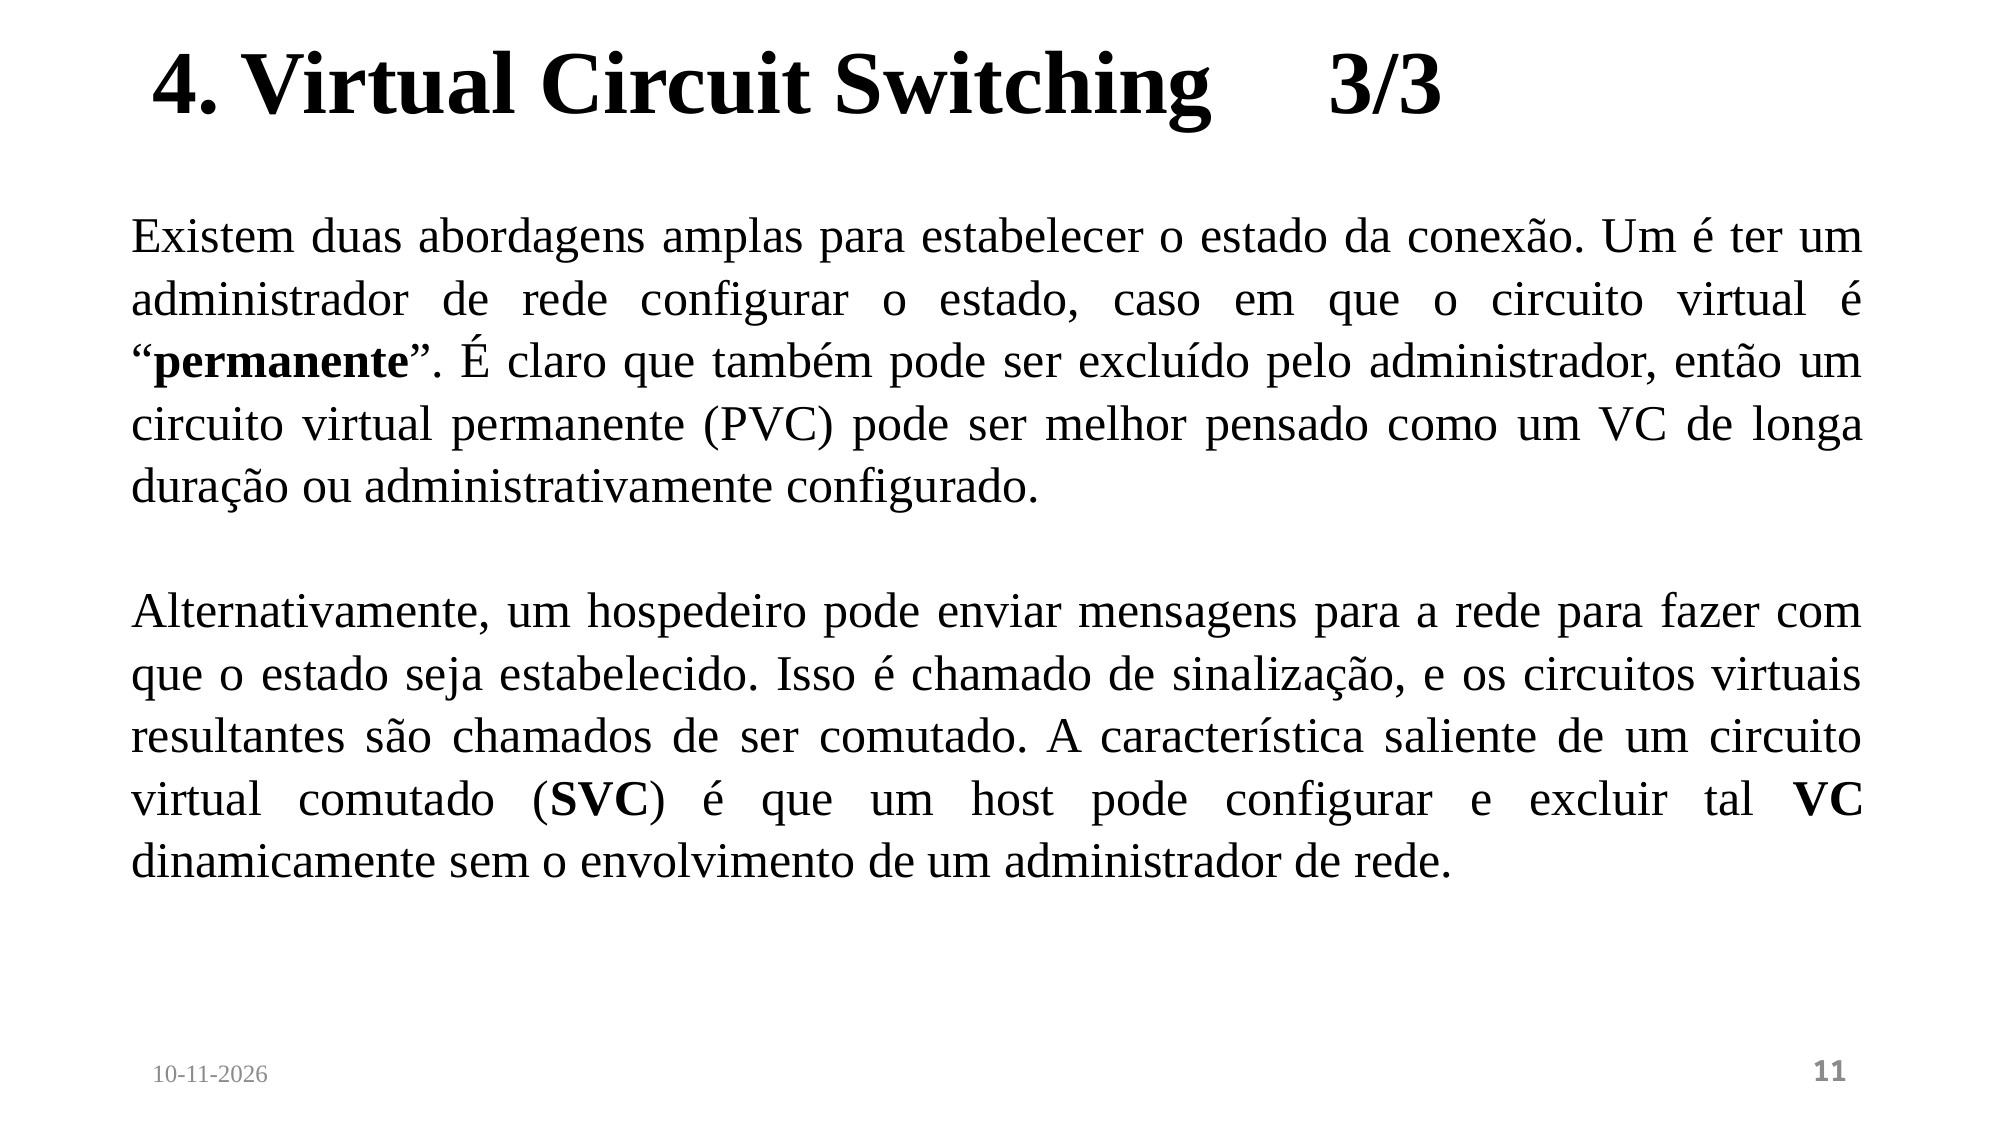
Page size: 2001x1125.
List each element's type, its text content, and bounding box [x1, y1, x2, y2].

slide_number 11 [1412, 1042, 1863, 1103]
title 4. Virtual Circuit Switching 3/3 [137, 27, 1863, 141]
list Existem duas abordagens amplas para estabelecer o estado da conexão. Um é ter um administrador de rede configurar o estado, caso em que o circuito virtual é “permanente”. É claro que também pode ser excluído pelo administrador, então um circuito virtual permanente (PVC) pode ser melhor pensado como um VC de longa duração ou administrativamente configurado. Alternativamente, um hospedeiro pode enviar mensagens para a rede para fazer com que o estado seja estabelecido. Isso é chamado de sinalização, e os circuitos virtuais resultantes são chamados de ser comutado. A característica saliente de um circuito virtual comutado (SVC) é que um host pode configurar e excluir tal VC dinamicamente sem o envolvimento de um administrador de rede. [116, 192, 1880, 1029]
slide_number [137, 1042, 588, 1103]
